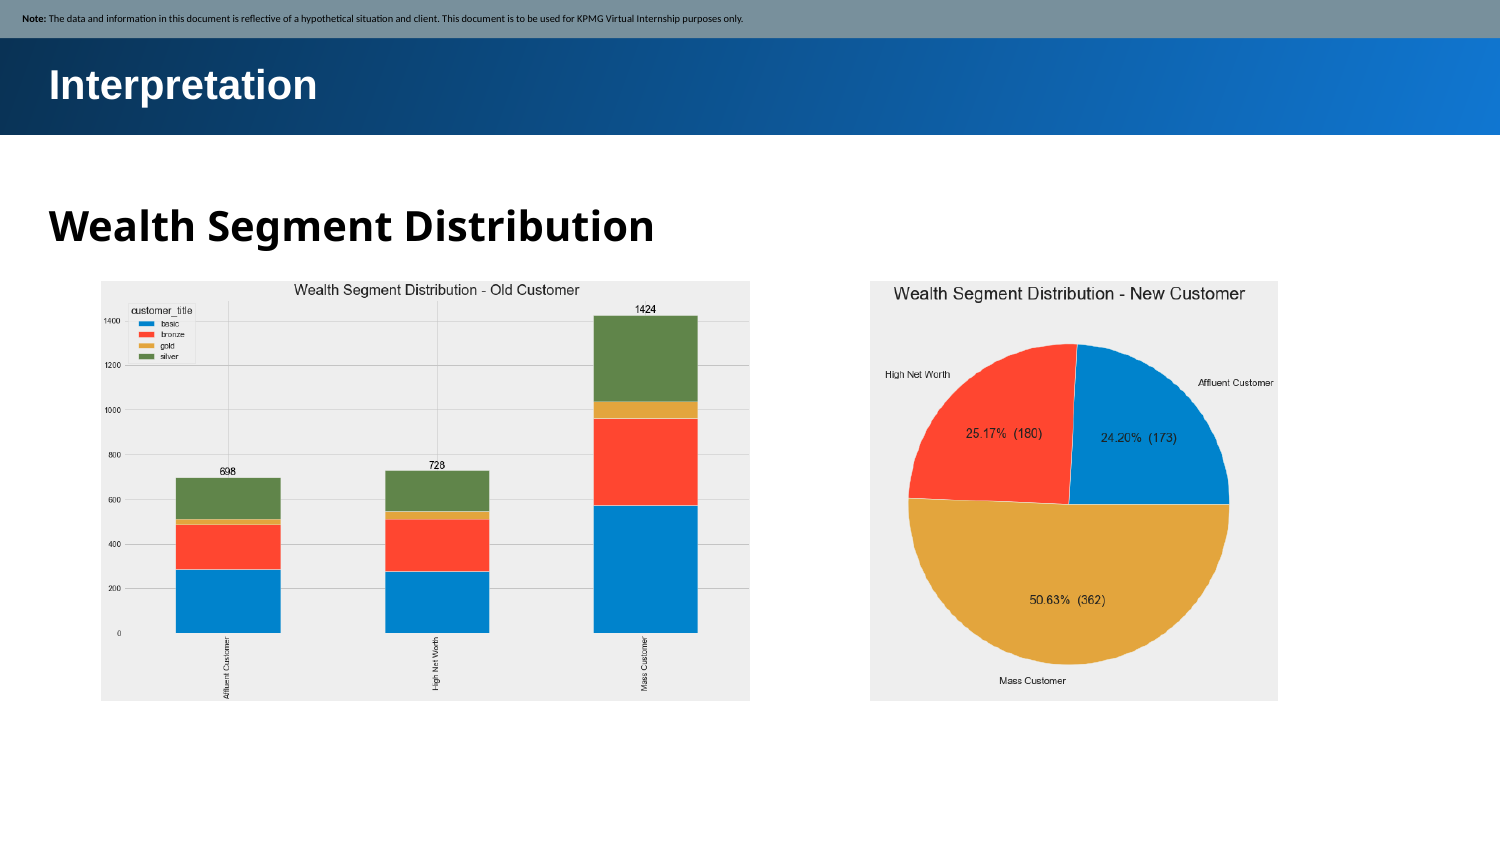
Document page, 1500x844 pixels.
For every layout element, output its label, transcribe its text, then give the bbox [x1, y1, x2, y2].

picture [101, 281, 751, 701]
text_box Wealth Segment Distribution [33, 177, 1439, 266]
picture [869, 281, 1278, 701]
text_box Interpretation [33, 43, 1439, 124]
text_box [0, 39, 1500, 135]
text_box Note: The data and information in this document is reflective of a hypothetical situation and client. This document is to be used for KPMG Virtual Internship purposes only. [0, 0, 1500, 39]
